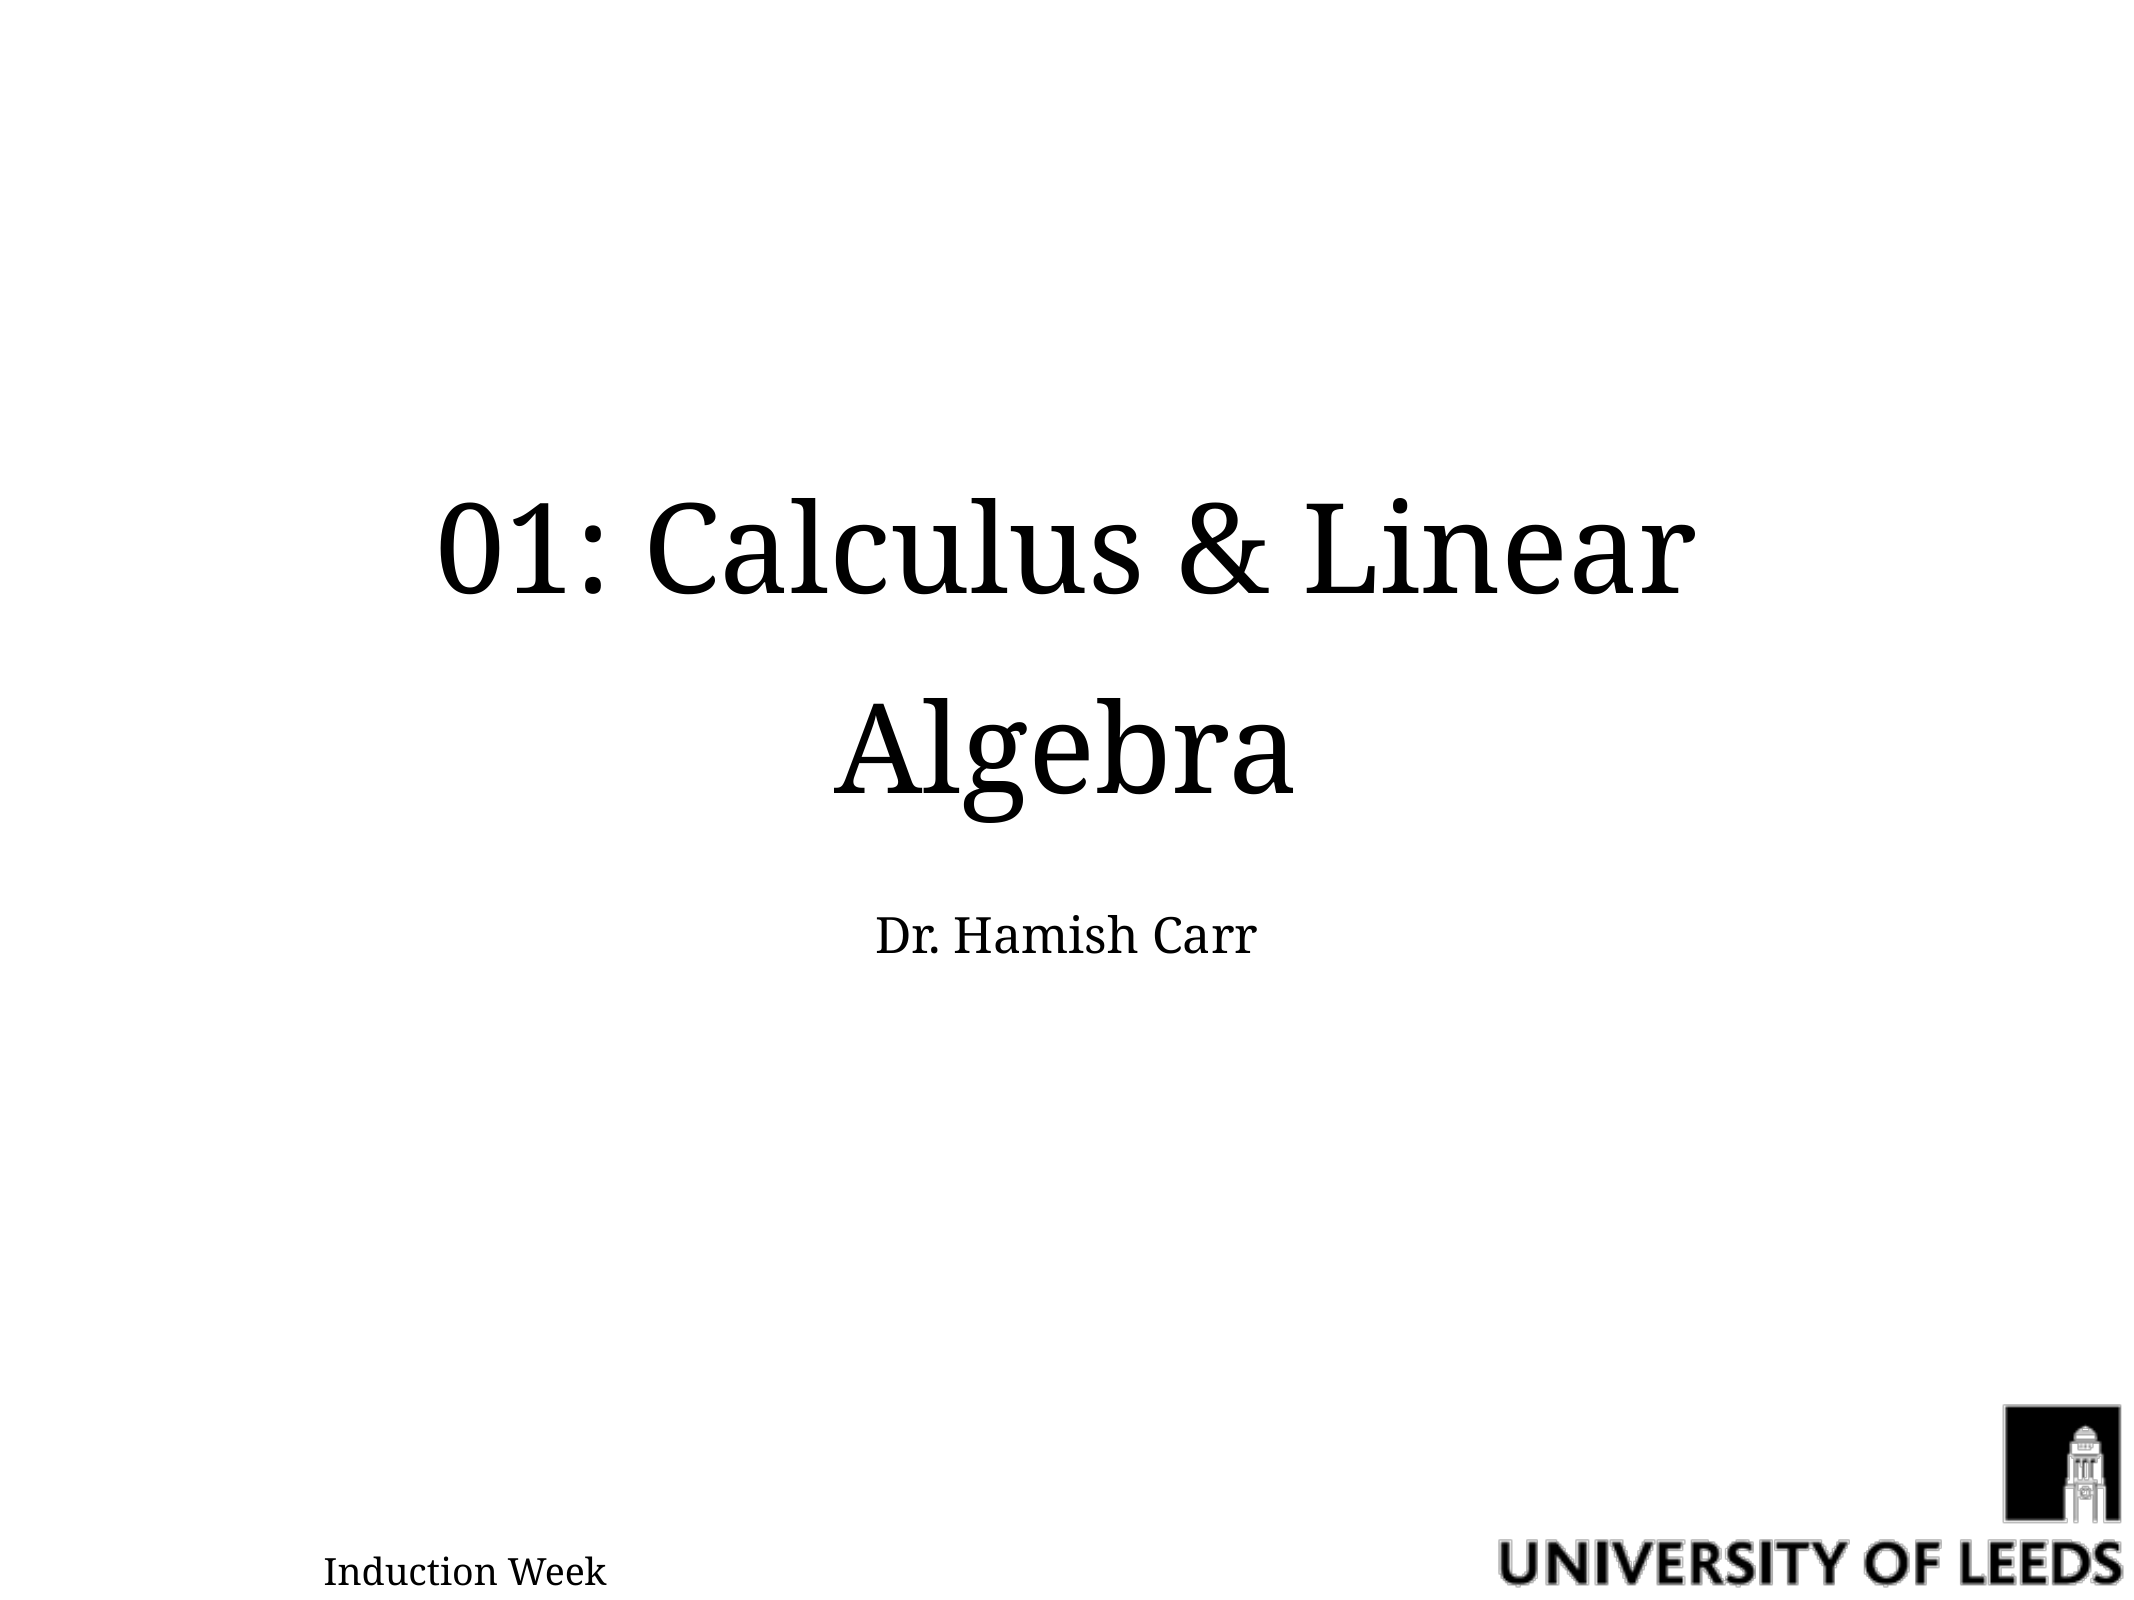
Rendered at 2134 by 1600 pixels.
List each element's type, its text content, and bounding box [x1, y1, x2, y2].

title 01: Calculus & Linear Algebra [266, 261, 1868, 820]
picture [1491, 1339, 2132, 1600]
subtitle Dr. Hamish Carr [266, 839, 1868, 1228]
